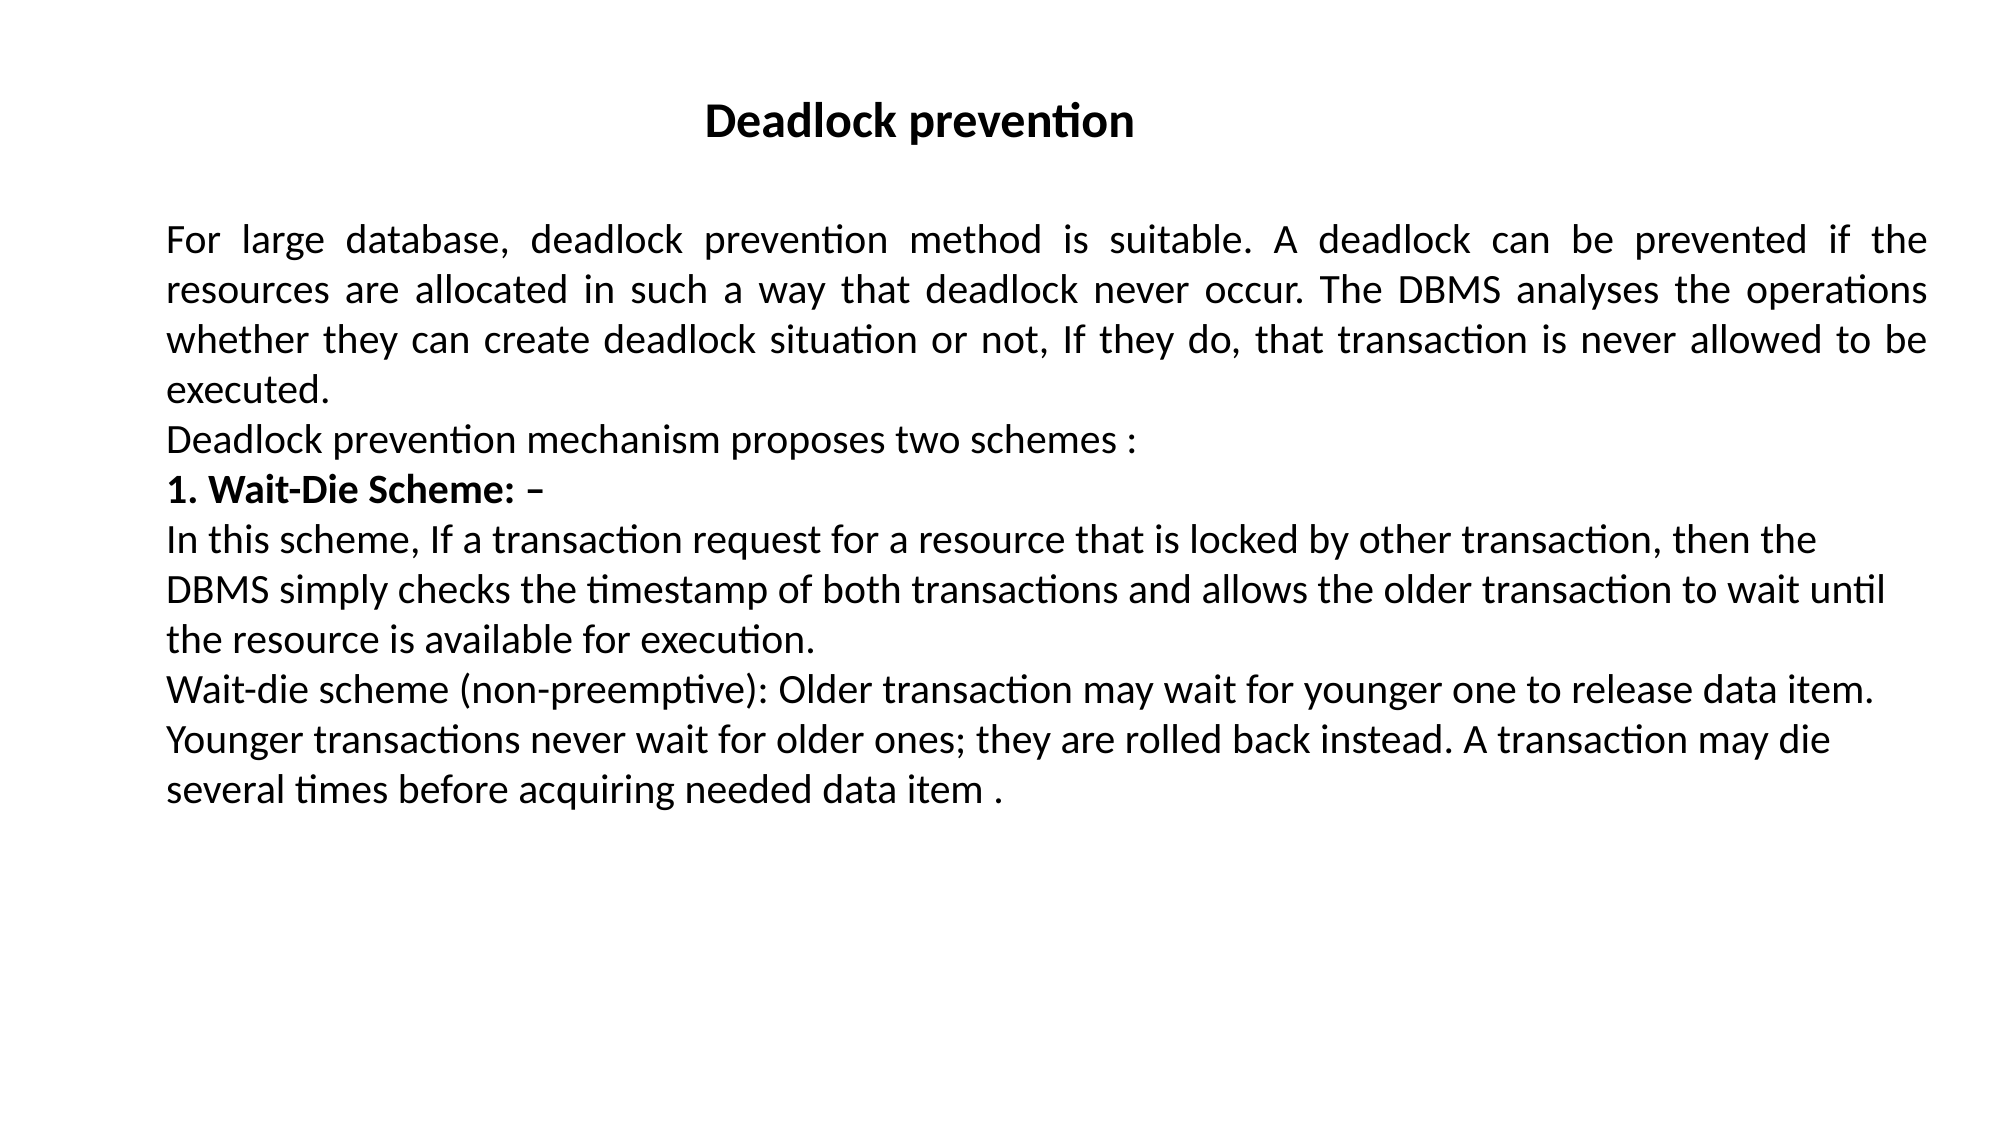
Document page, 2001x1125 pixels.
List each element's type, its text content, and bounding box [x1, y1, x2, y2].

text_box Deadlock prevention [185, 79, 1666, 155]
text_box For large database, deadlock prevention method is suitable. A deadlock can be prevented if the resources are allocated in such a way that deadlock never occur. The DBMS analyses the operations whether they can create deadlock situation or not, If they do, that transaction is never allowed to be executed. Deadlock prevention mechanism proposes two schemes : 1. Wait-Die Scheme: – In this scheme, If a transaction request for a resource that is locked by other transaction, then the DBMS simply checks the timestamp of both transactions and allows the older transaction to wait until the resource is available for execution. Wait-die scheme (non-preemptive): Older transaction may wait for younger one to release data item. Younger transactions never wait for older ones; they are rolled back instead. A transaction may die several times before acquiring needed data item . [151, 204, 1944, 820]
